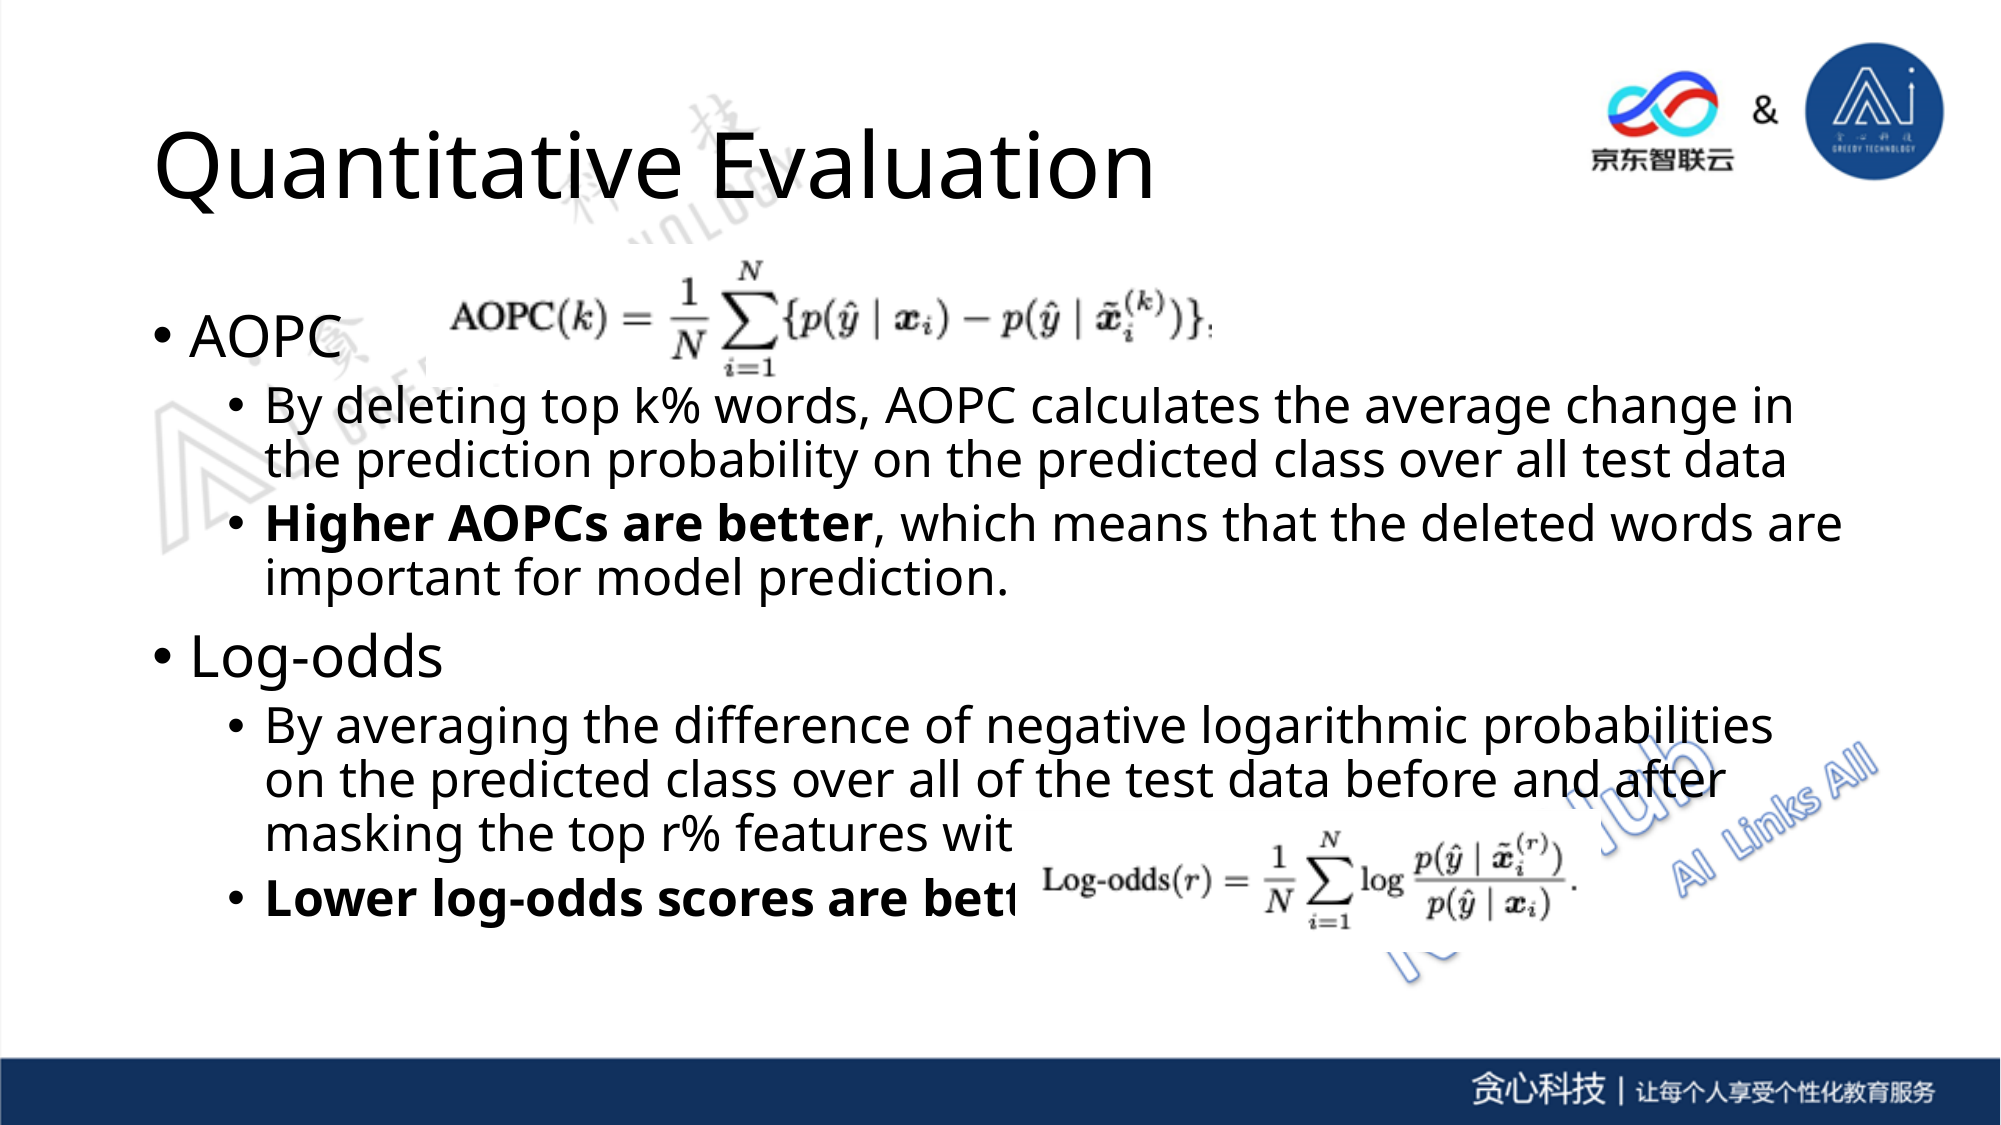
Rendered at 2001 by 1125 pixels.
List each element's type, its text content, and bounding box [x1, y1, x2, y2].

list AOPC By deleting top k% words, AOPC calculates the average change in the prediction probability on the predicted class over all test data Higher AOPCs are better, which means that the deleted words are important for model prediction. Log-odds By averaging the difference of negative logarithmic probabilities on the predicted class over all of the test data before and after masking the top r% features with zero paddings Lower log-odds scores are better. [137, 299, 1863, 1014]
picture [0, 0, 2001, 1125]
title Quantitative Evaluation [137, 59, 1863, 278]
